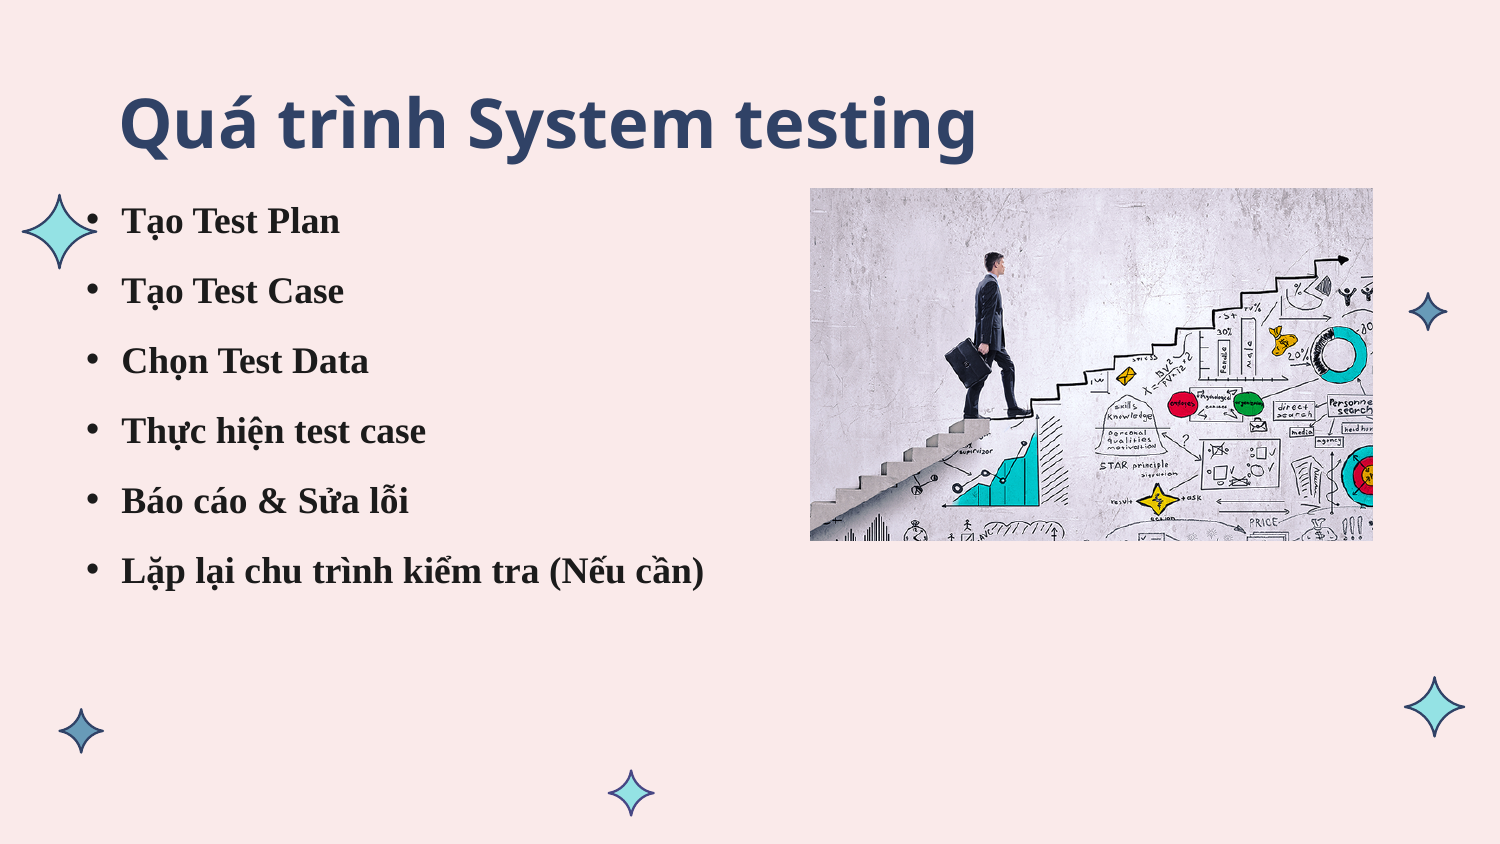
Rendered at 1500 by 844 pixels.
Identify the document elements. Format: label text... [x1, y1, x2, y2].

text_box Tạo Test Plan Tạo Test Case Chọn Test Data Thực hiện test case Báo cáo & Sửa lỗi Lặp lại chu trình kiểm tra (Nếu cần) [31, 188, 748, 599]
picture [809, 188, 1373, 541]
title Quá trình System testing [103, 44, 1397, 208]
